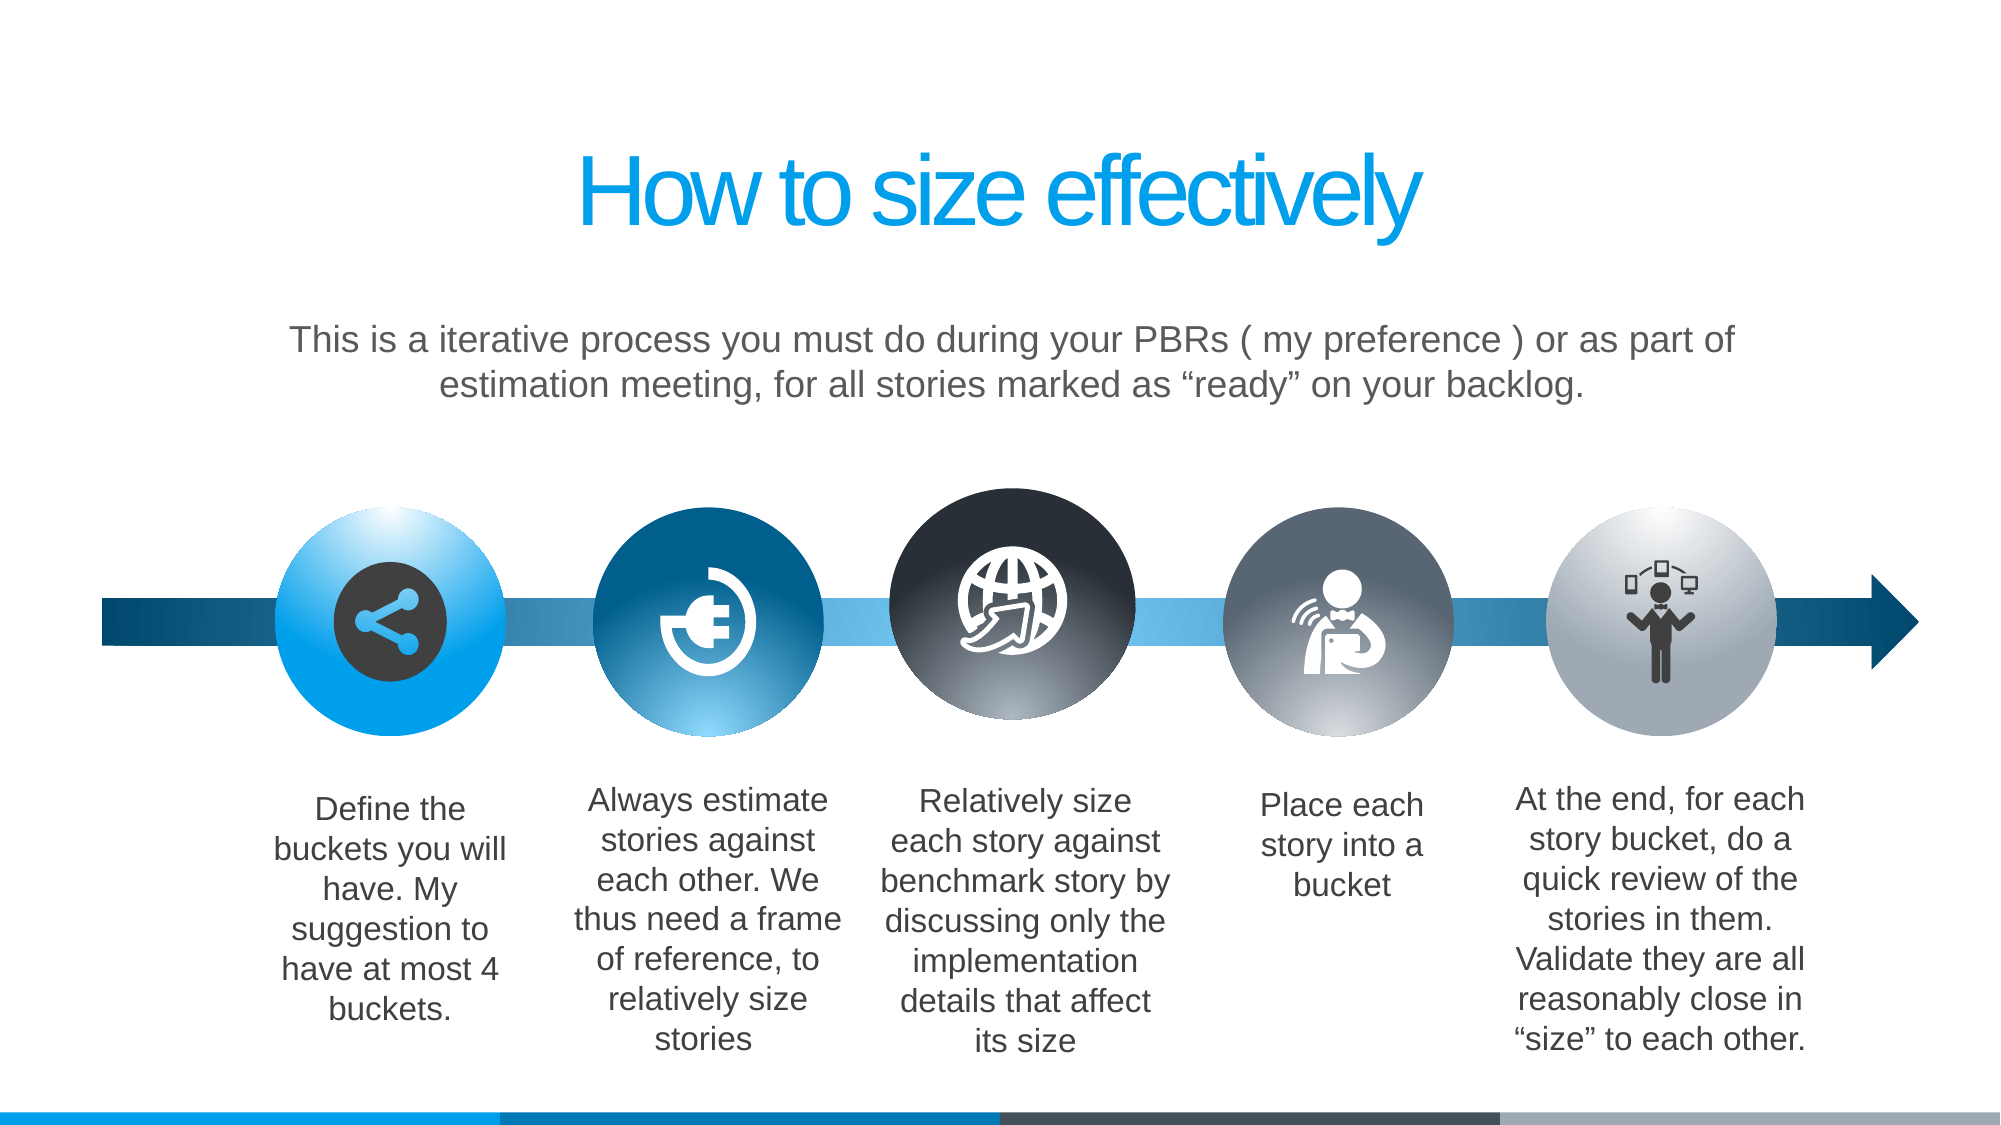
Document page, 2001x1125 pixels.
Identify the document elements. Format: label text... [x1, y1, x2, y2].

text_box [1776, 571, 1921, 672]
text_box This is a iterative process you must do during your PBRs ( my preference ) or as part of estimation meeting, for all stories marked as “ready” on your backlog. [248, 307, 1777, 413]
text_box [660, 567, 757, 677]
text_box [823, 597, 896, 647]
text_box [957, 546, 1068, 655]
text_box [591, 506, 825, 738]
text_box [1545, 506, 1778, 738]
text_box [100, 597, 276, 647]
text_box [505, 597, 594, 647]
text_box How to size effectively [0, 118, 2000, 253]
text_box Relatively size each story against benchmark story by discussing only the implementation details that affect its size [863, 772, 1188, 1067]
text_box At the end, for each story bucket, do a quick review of the stories in them. Validate they are all reasonably close in “size” to each other. [1498, 769, 1823, 1065]
text_box [888, 487, 1137, 721]
text_box [1129, 597, 1224, 647]
text_box Always estimate stories against each other. We thus need a frame of reference, to relatively size stories [558, 770, 858, 1065]
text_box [1625, 560, 1698, 684]
text_box [333, 561, 447, 682]
text_box Place each story into a bucket [1215, 776, 1469, 911]
text_box [1453, 597, 1547, 647]
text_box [1291, 569, 1386, 674]
text_box Define the buckets you will have. My suggestion to have at most 4 buckets. [252, 779, 529, 1035]
text_box [273, 506, 507, 738]
text_box [1222, 506, 1455, 738]
